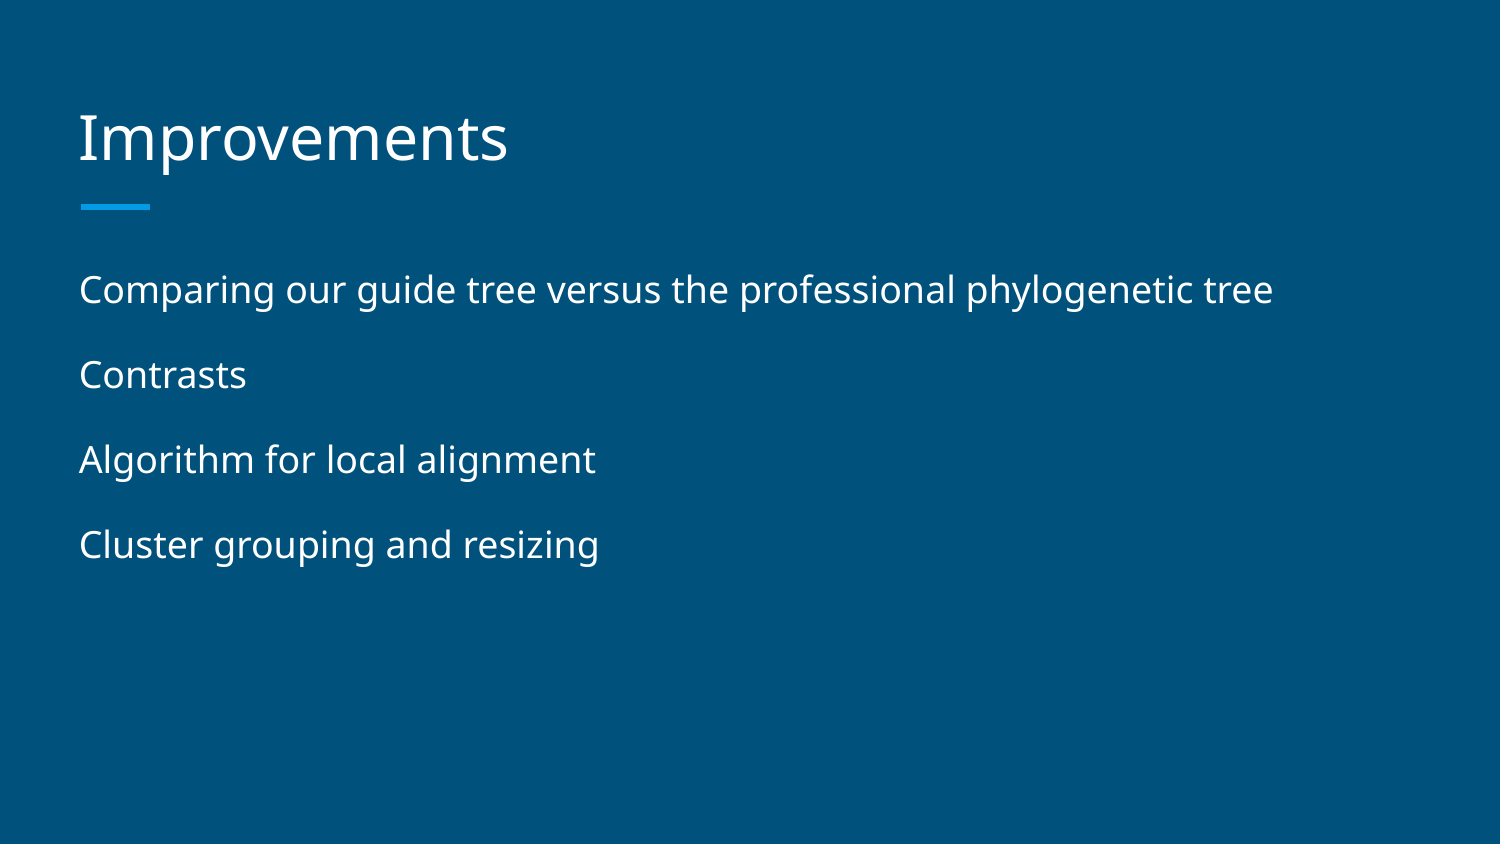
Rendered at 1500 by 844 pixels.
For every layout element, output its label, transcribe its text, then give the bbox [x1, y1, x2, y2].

list Comparing our guide tree versus the professional phylogenetic tree Contrasts Algorithm for local alignment Cluster grouping and resizing [63, 244, 1437, 750]
title Improvements [63, 75, 1437, 188]
